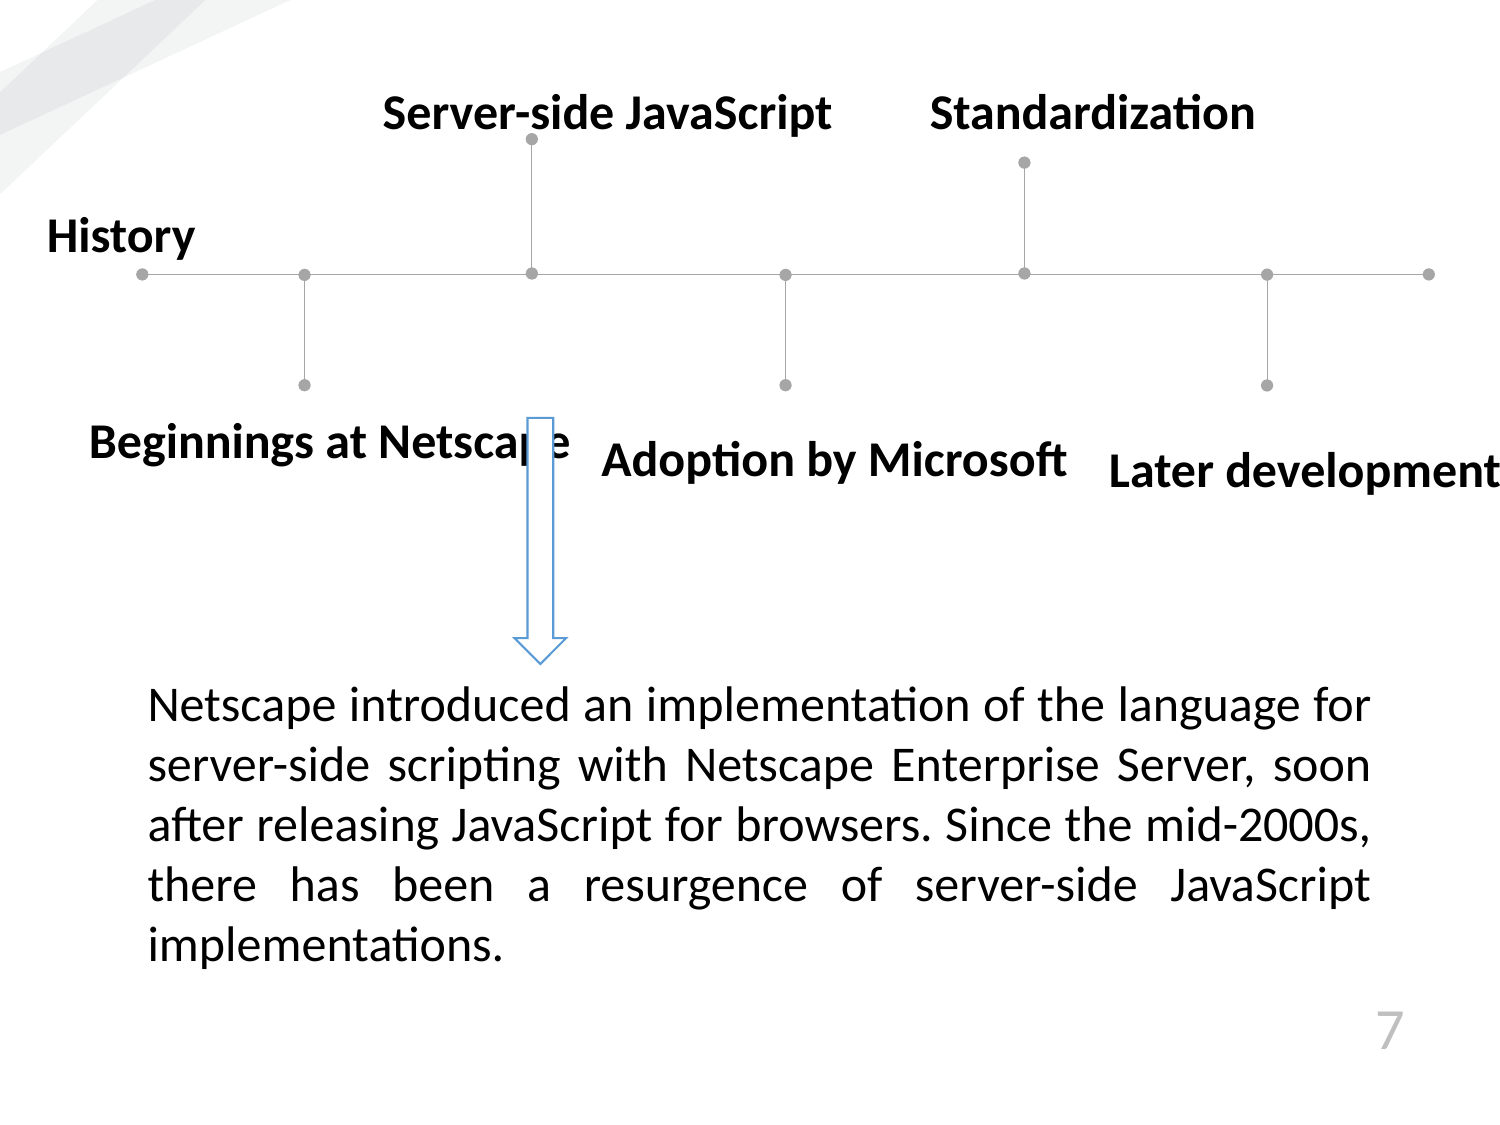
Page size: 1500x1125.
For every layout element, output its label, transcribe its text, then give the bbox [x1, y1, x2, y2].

text_box Standardization [924, 74, 1262, 146]
text_box [525, 146, 539, 280]
text_box [1018, 156, 1031, 280]
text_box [139, 417, 1380, 972]
text_box [298, 270, 311, 392]
text_box Later developments [1380, 432, 1500, 504]
text_box [779, 268, 792, 392]
text_box History [39, 194, 353, 270]
text_box [1260, 268, 1274, 392]
text_box 7 [1368, 983, 1443, 1069]
text_box [1274, 268, 1436, 281]
text_box Server-side JavaScript [377, 74, 839, 146]
text_box Beginnings at Netscape [83, 403, 577, 475]
text_box [136, 270, 298, 281]
